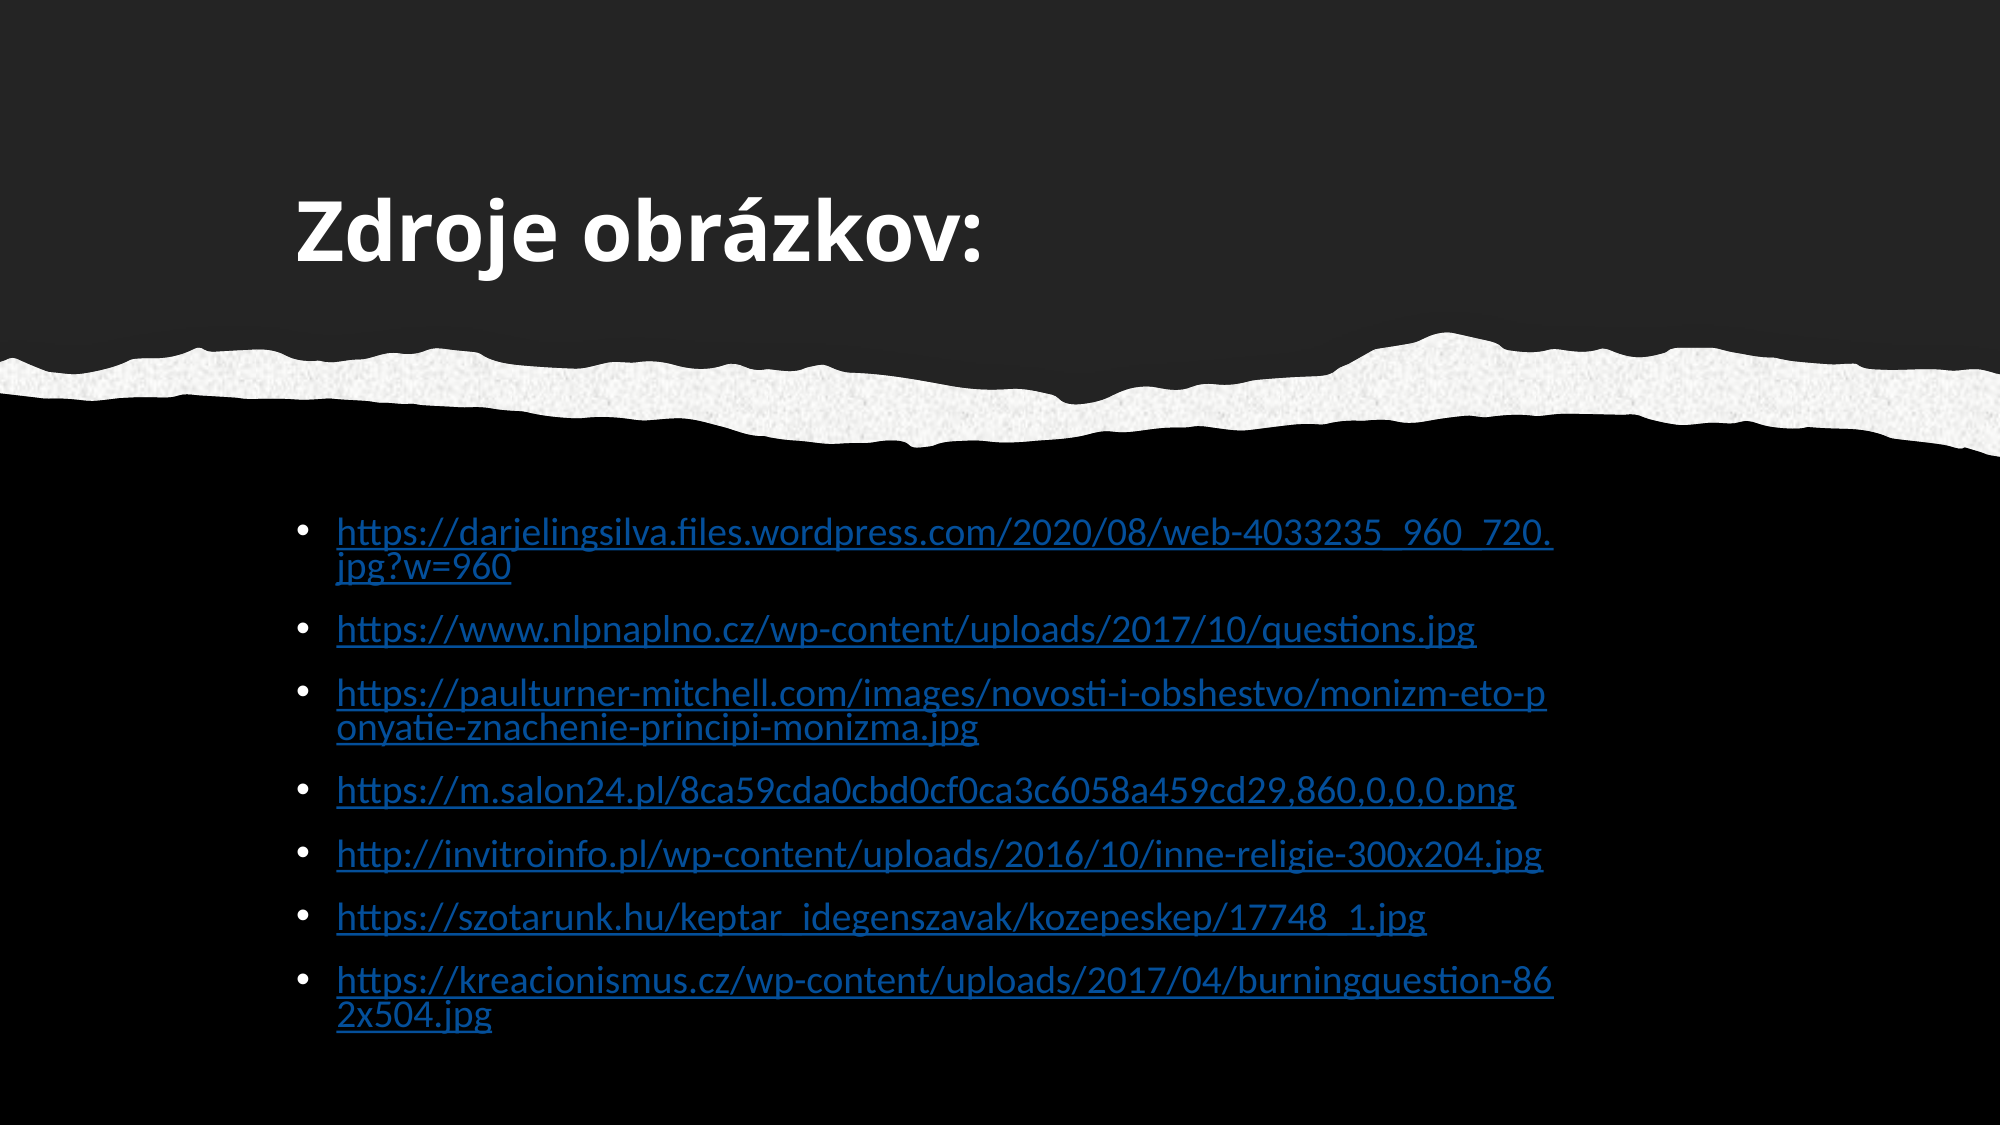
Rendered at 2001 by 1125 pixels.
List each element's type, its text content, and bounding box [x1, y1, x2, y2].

text_box [0, 457, 2000, 1125]
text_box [0, 0, 2000, 332]
list https://darjelingsilva.files.wordpress.com/2020/08/web-4033235_960_720.jpg?w=960 https://www.nlpnaplno.cz/wp-content/uploads/2017/10/questions.jpg https://paulturner-mitchell.com/images/novosti-i-obshestvo/monizm-eto-ponyatie-znachenie-principi-monizma.jpg https://m.salon24.pl/8ca59cda0cbd0cf0ca3c6058a459cd29,860,0,0,0.png http://invitroinfo.pl/wp-content/uploads/2016/10/inne-religie-300x204.jpg https://szotarunk.hu/keptar_idegenszavak/kozepeskep/17748_1.jpg https://kreacionismus.cz/wp-content/uploads/2017/04/burningquestion-862x504.jpg [280, 503, 1572, 986]
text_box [0, 332, 2000, 457]
